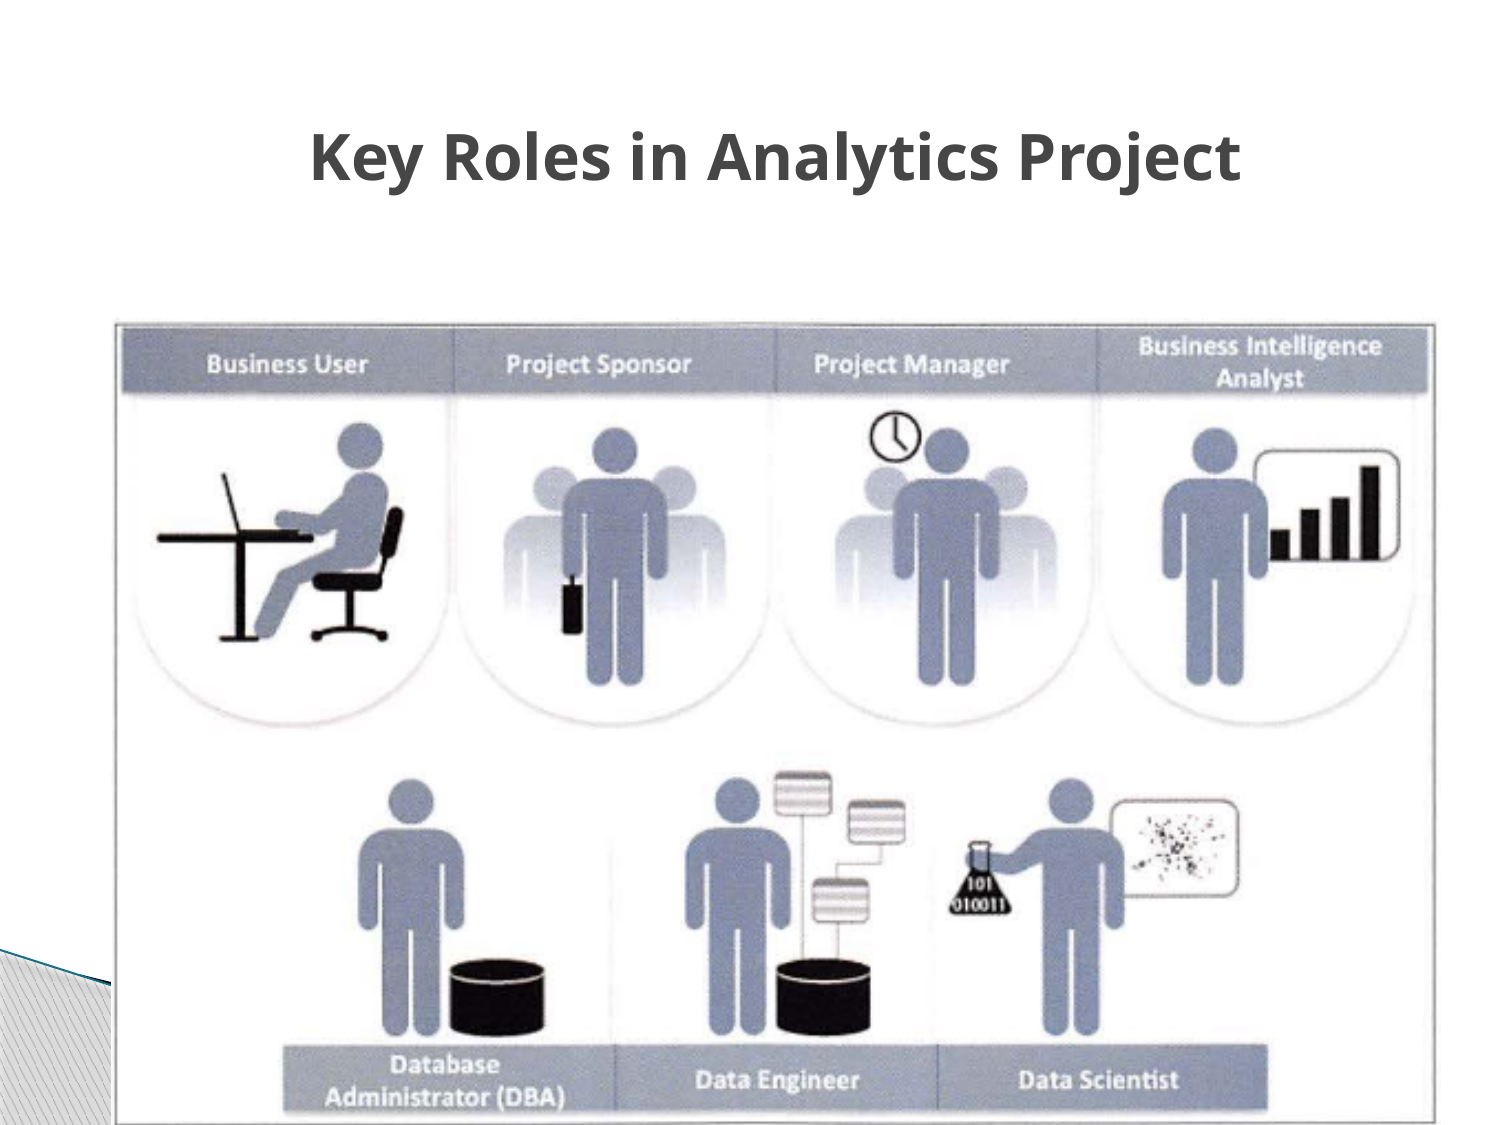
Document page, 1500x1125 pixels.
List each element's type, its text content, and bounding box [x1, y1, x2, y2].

title Key Roles in Analytics Project [188, 35, 1363, 275]
picture [110, 318, 1441, 1125]
